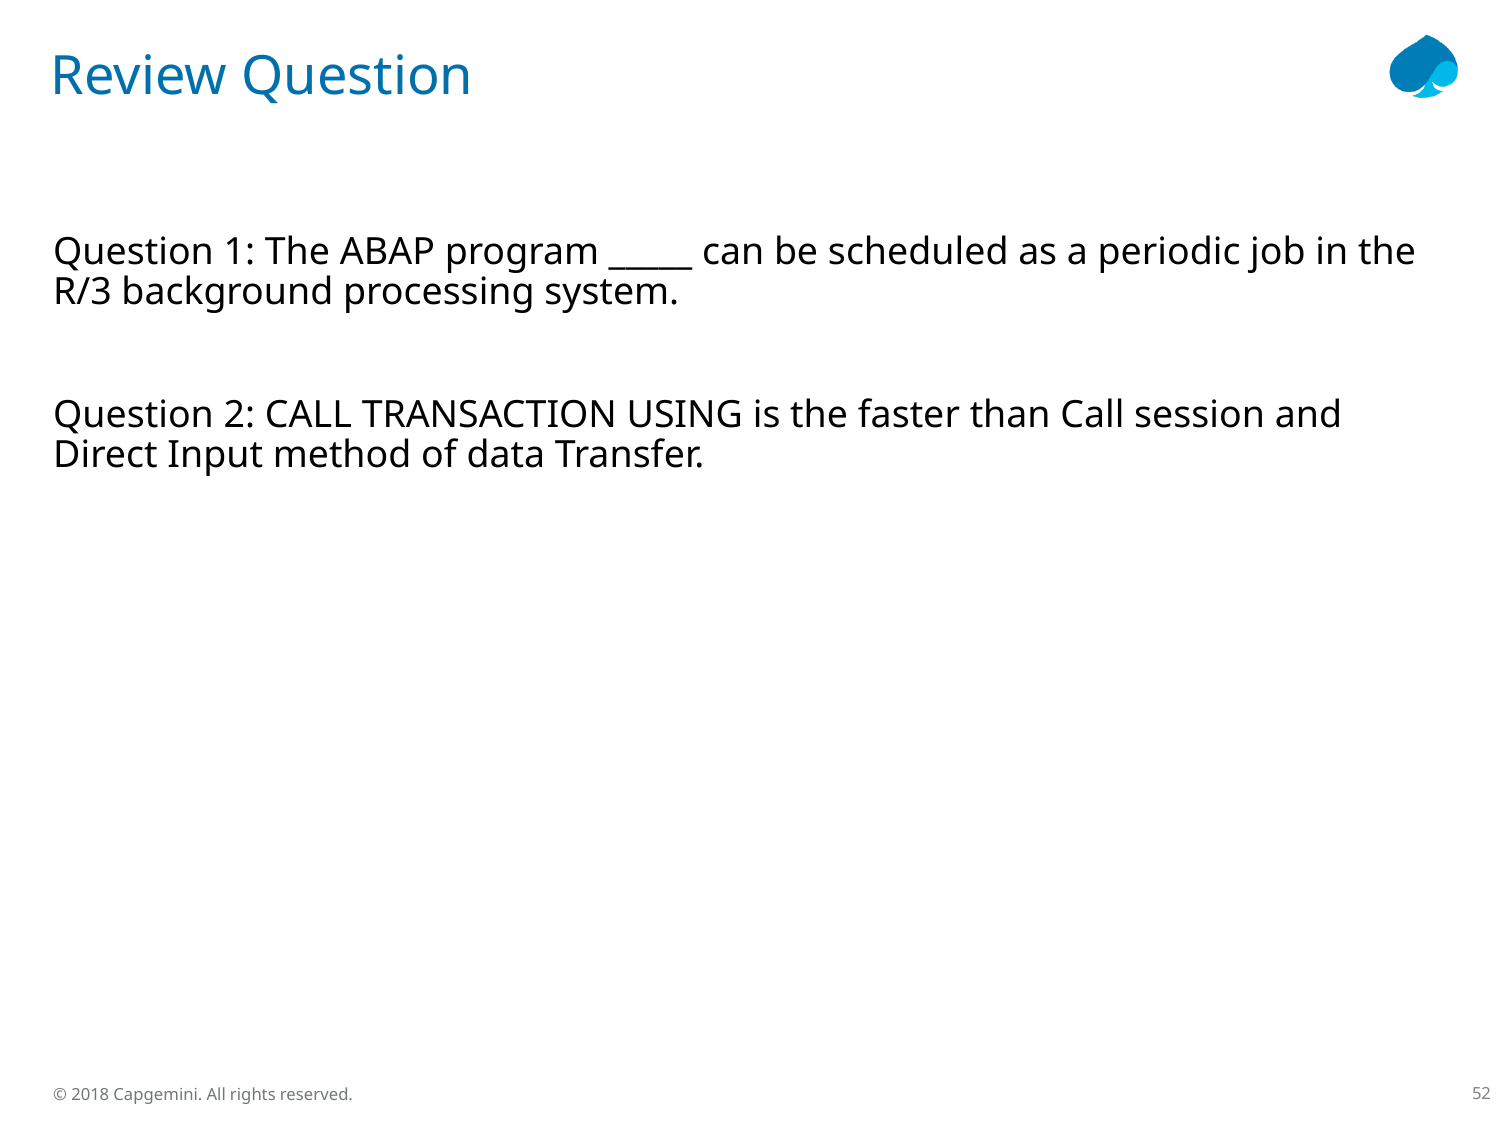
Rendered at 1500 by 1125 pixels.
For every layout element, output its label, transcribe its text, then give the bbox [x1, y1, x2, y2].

picture [1447, 78, 1458, 103]
picture [1388, 33, 1458, 62]
title Review Question [50, 42, 1447, 184]
list Question 1: The ABAP program _____ can be scheduled as a periodic job in the R/3 background processing system. Question 2: CALL TRANSACTION USING is the faster than Call session and Direct Input method of data Transfer. [53, 231, 1447, 1035]
